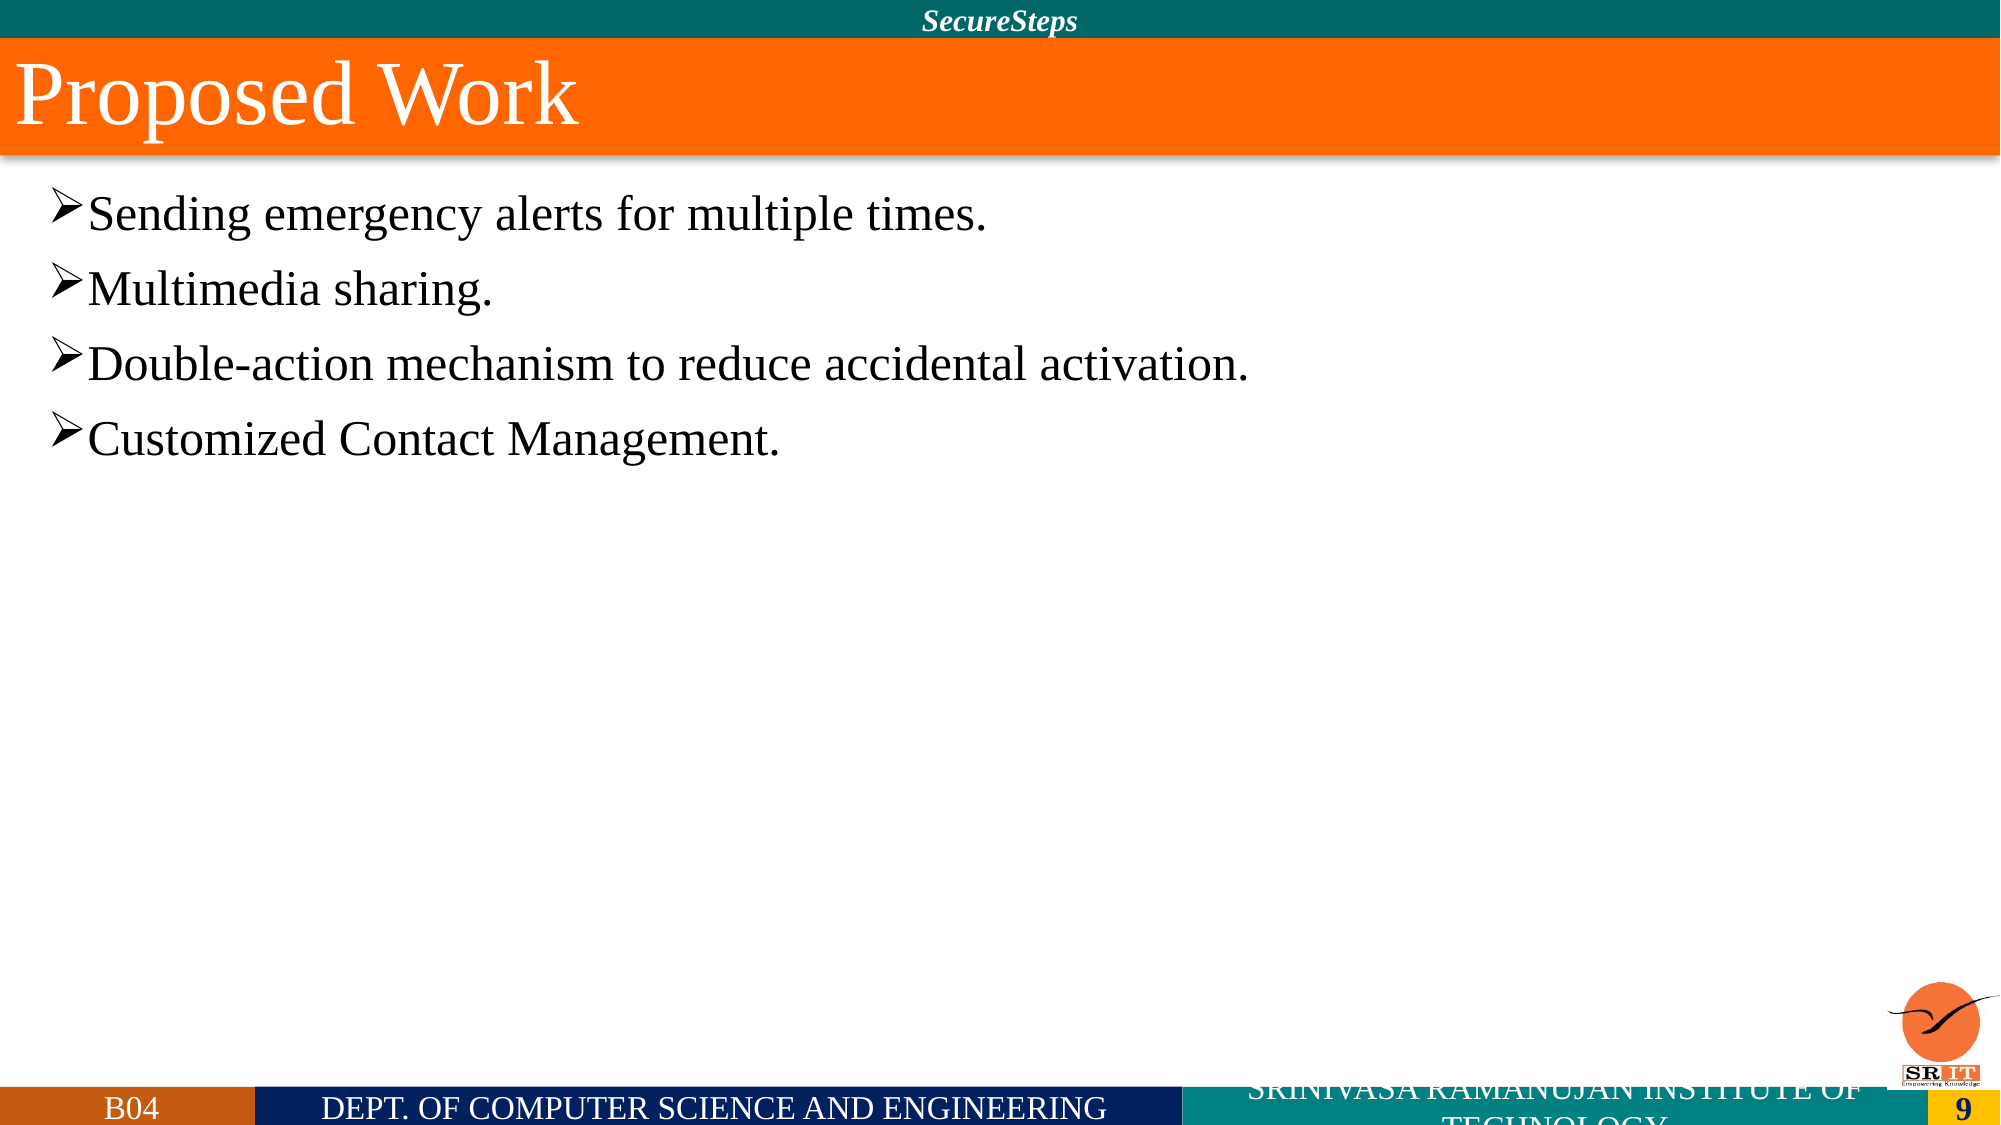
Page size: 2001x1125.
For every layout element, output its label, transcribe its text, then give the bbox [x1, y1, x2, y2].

title Proposed Work [0, 38, 2000, 156]
picture [1887, 977, 2000, 1090]
list Sending emergency alerts for multiple times. Multimedia sharing. Double-action mechanism to reduce accidental activation. Customized Contact Management. [32, 179, 1965, 1065]
